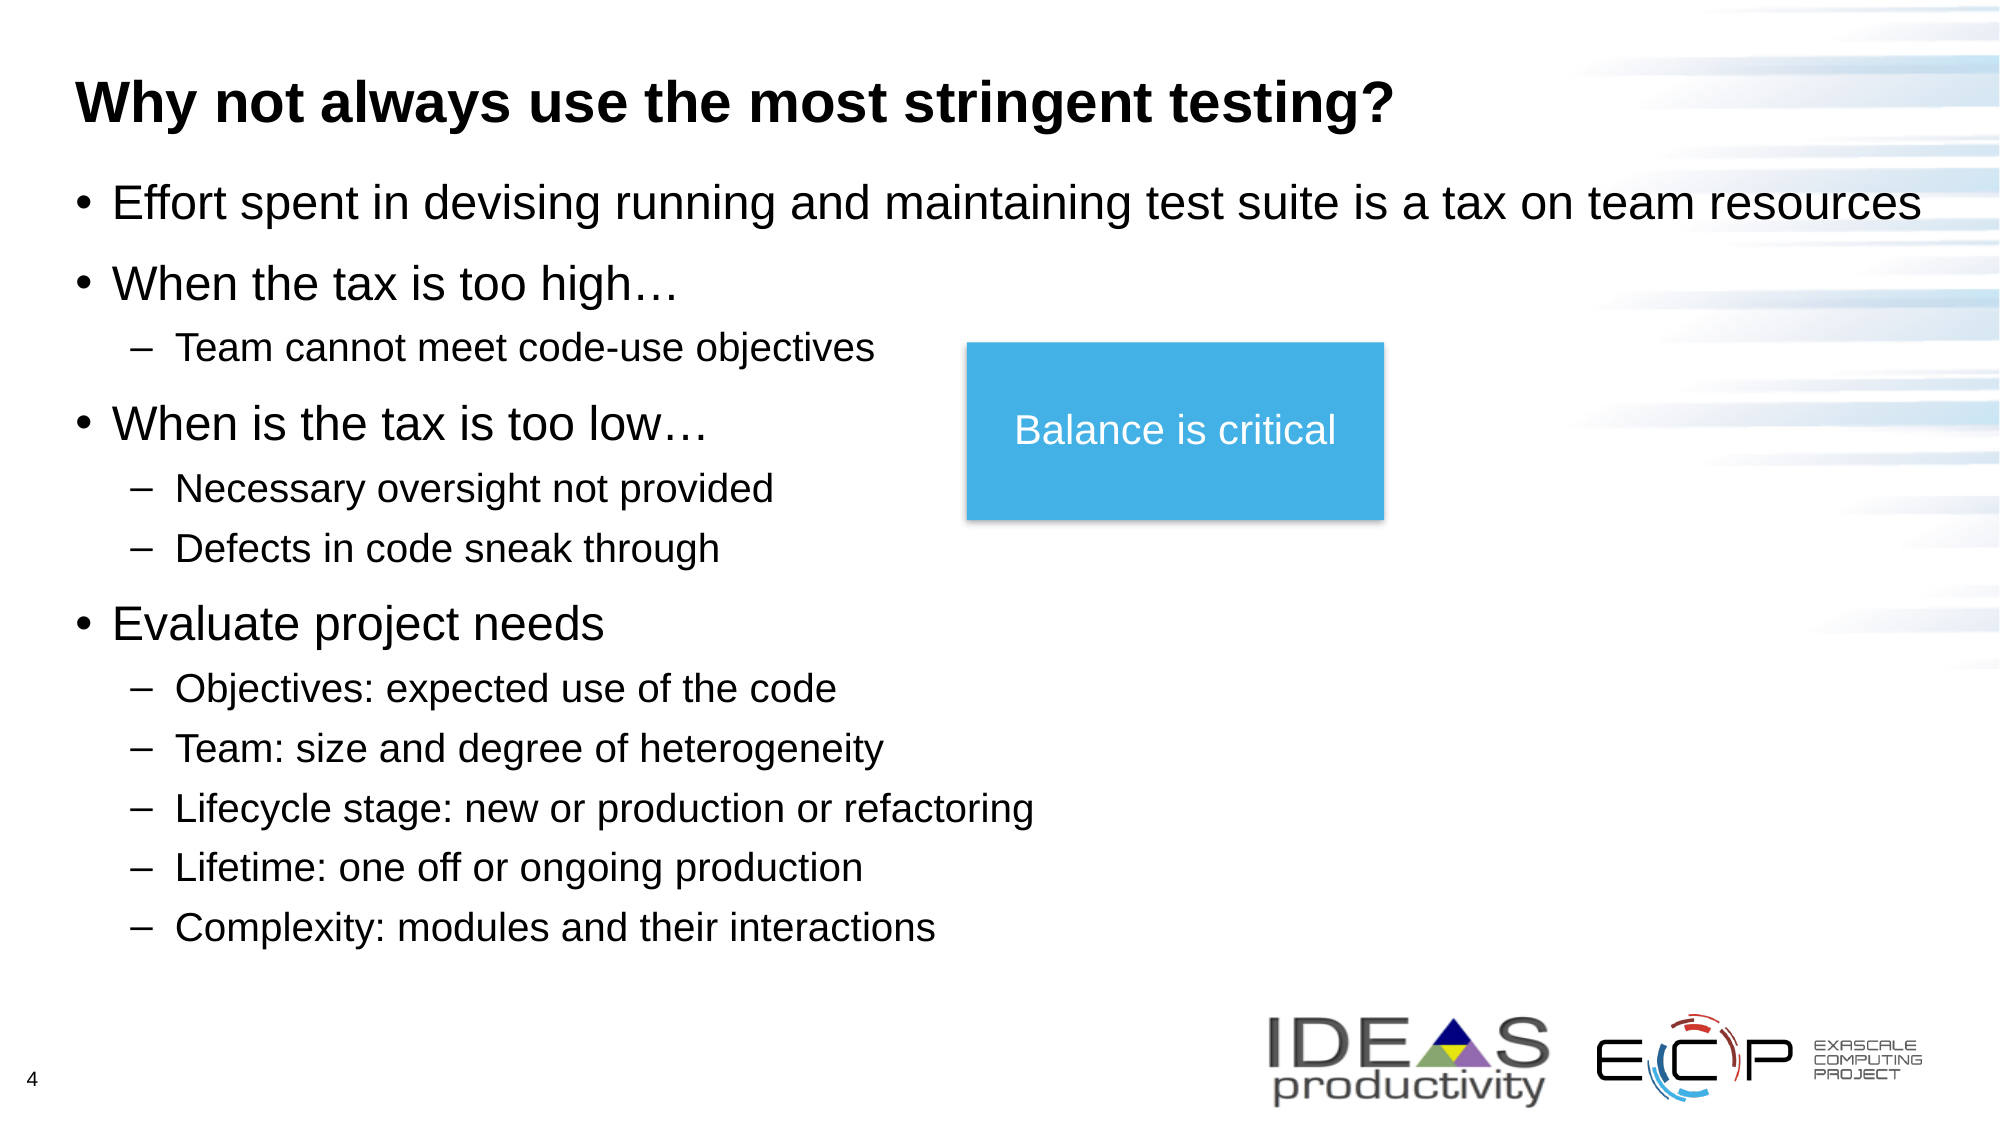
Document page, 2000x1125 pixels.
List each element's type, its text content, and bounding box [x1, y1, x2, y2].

text_box Balance is critical [966, 342, 1385, 521]
picture [1531, 0, 2000, 669]
list Effort spent in devising running and maintaining test suite is a tax on team resources When the tax is too high… Team cannot meet code-use objectives When is the tax is too low… Necessary oversight not provided Defects in code sneak through Evaluate project needs Objectives: expected use of the code Team: size and degree of heterogeneity Lifecycle stage: new or production or refactoring Lifetime: one off or ongoing production Complexity: modules and their interactions [60, 170, 1953, 1016]
picture [1257, 1016, 1560, 1115]
picture [1597, 1016, 1922, 1102]
title Why not always use the most stringent testing? [59, 67, 1926, 218]
